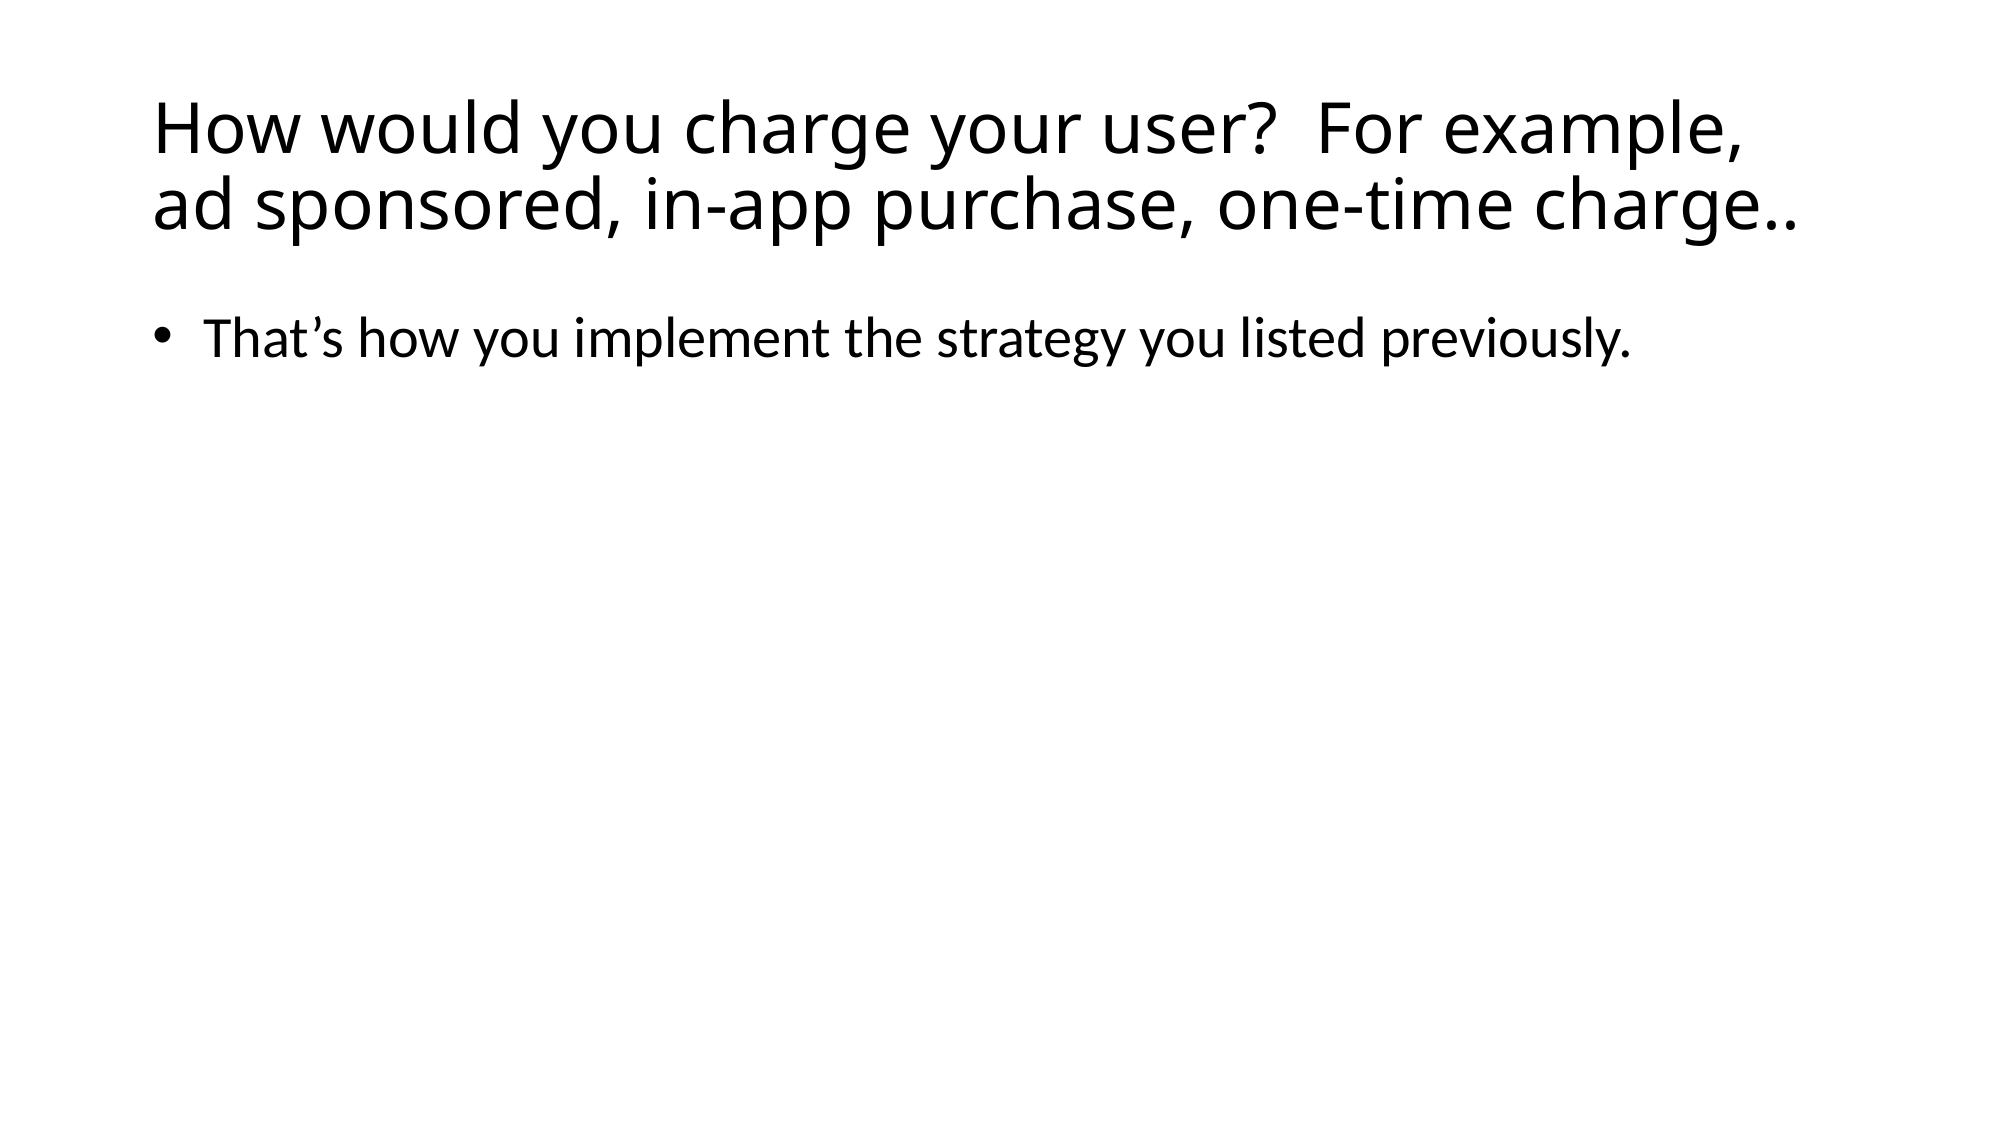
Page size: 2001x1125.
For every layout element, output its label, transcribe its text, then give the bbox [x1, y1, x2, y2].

title How would you charge your user? For example, ad sponsored, in-app purchase, one-time charge.. [137, 59, 1863, 278]
list That’s how you implement the strategy you listed previously. [137, 299, 1863, 1014]
